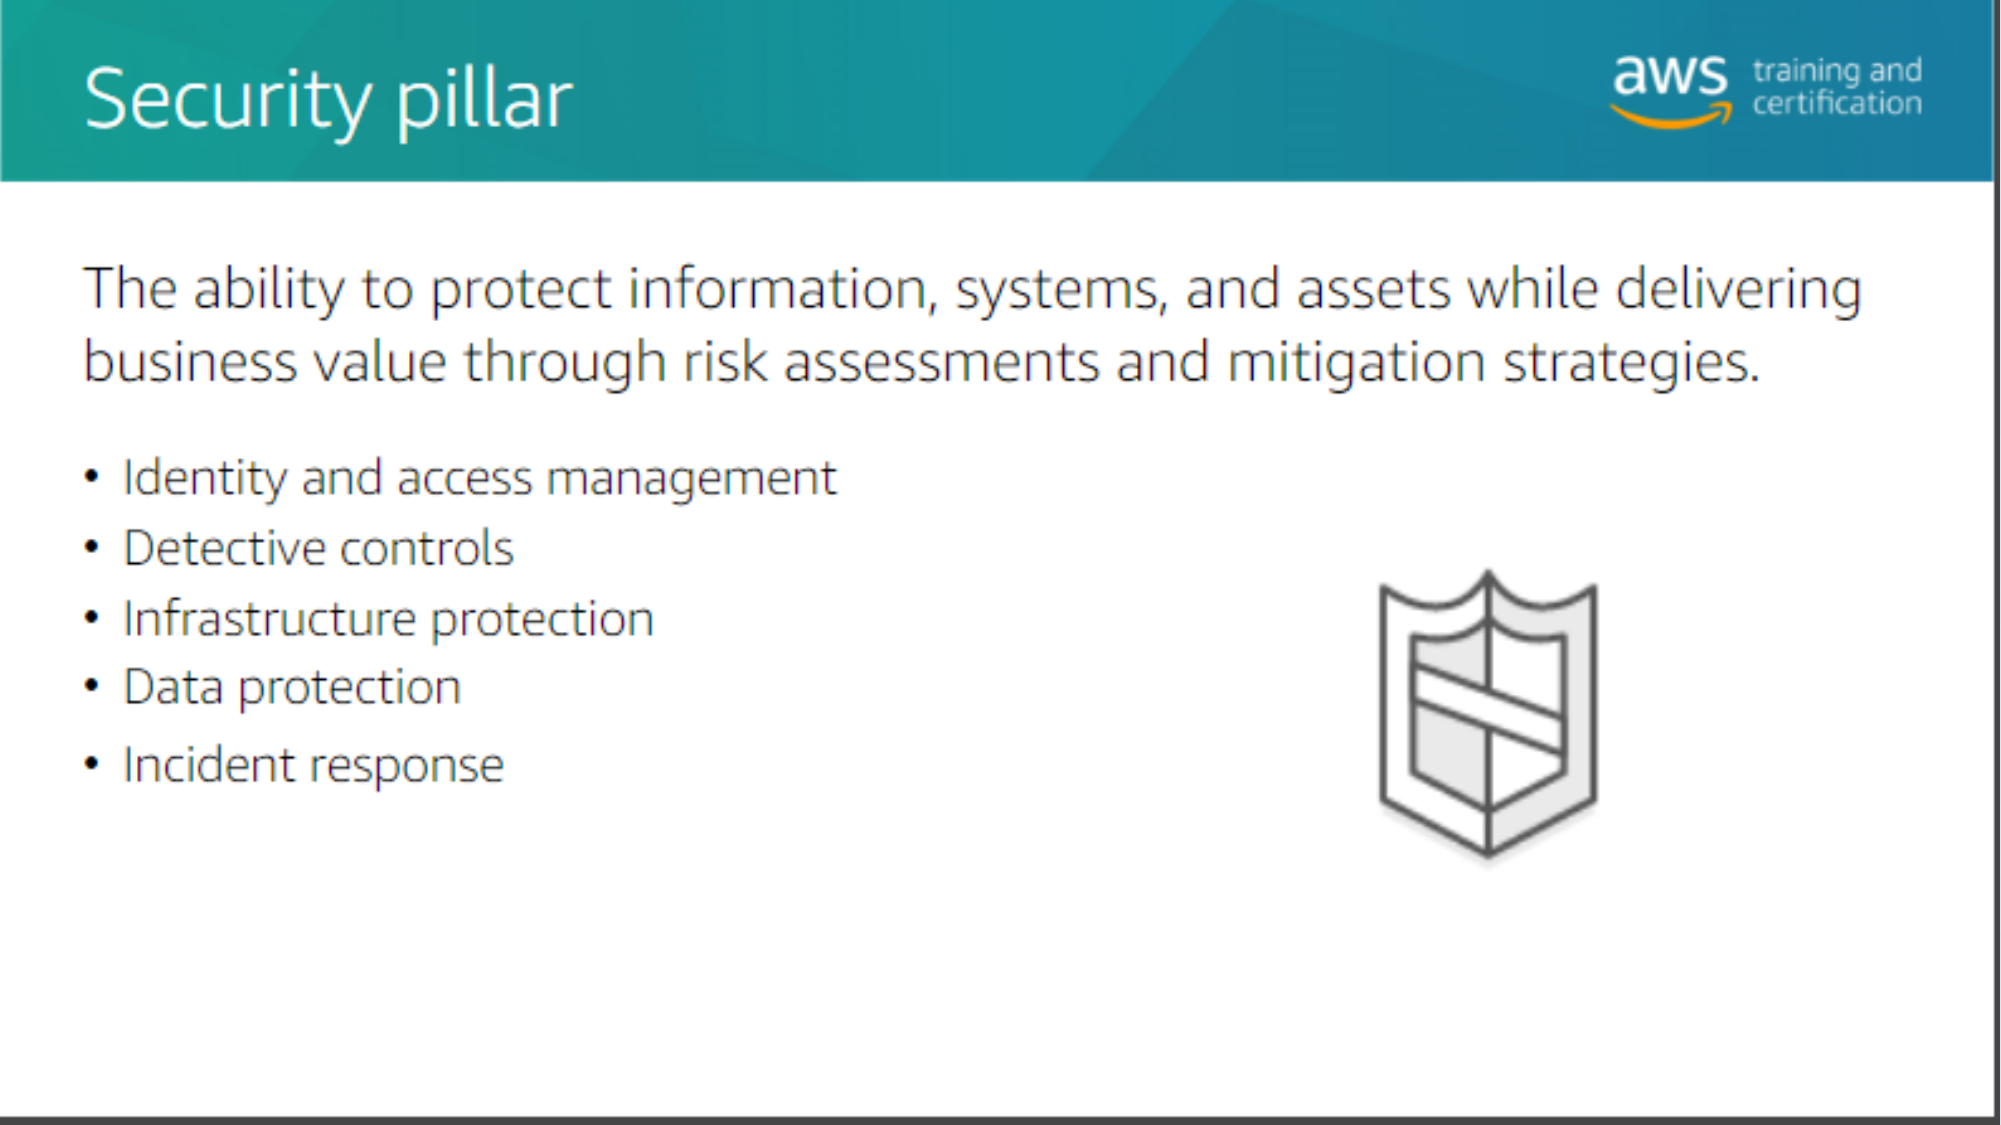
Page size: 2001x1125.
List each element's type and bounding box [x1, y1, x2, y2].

list [0, 0, 2000, 1125]
